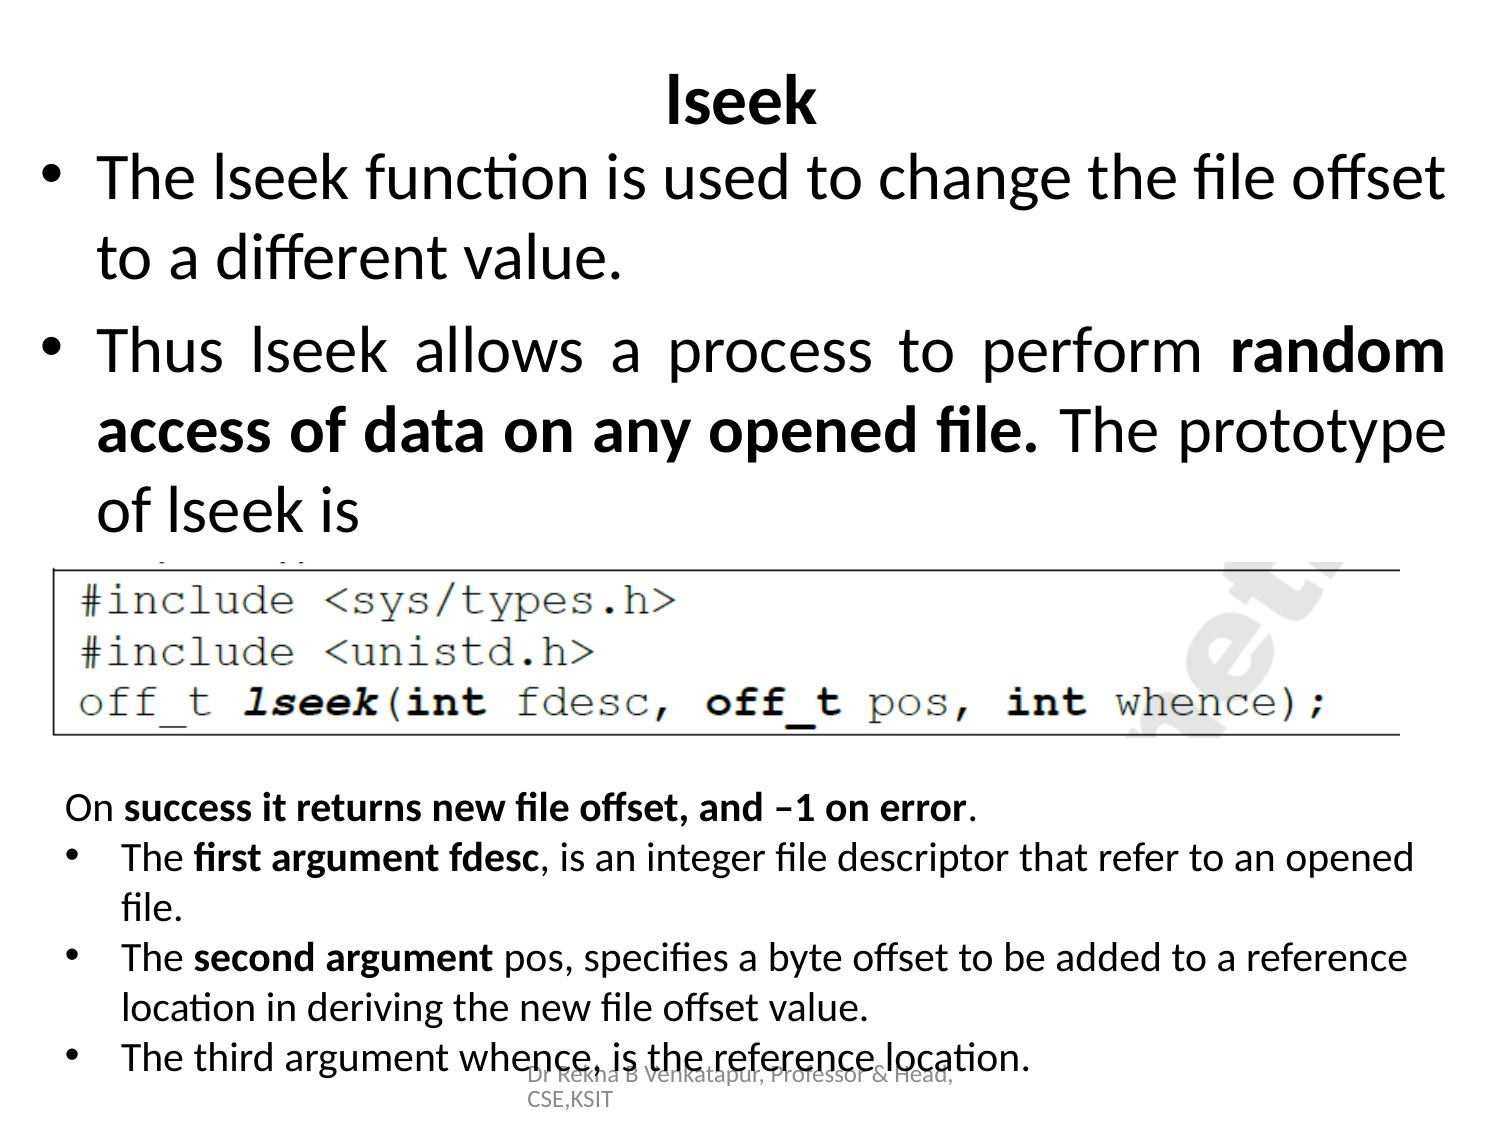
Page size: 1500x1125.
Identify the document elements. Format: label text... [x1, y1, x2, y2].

picture [49, 562, 1401, 738]
text_box On success it returns new file offset, and –1 on error. The first argument fdesc, is an integer file descriptor that refer to an opened file. The second argument pos, specifies a byte offset to be added to a reference location in deriving the new file offset value. The third argument whence, is the reference location. [49, 771, 1475, 1087]
list The lseek function is used to change the file offset to a different value. Thus lseek allows a process to perform random access of data on any opened file. The prototype of lseek is [24, 125, 1463, 1088]
footer Dr Rekha B Venkatapur, Professor & Head, CSE,KSIT [512, 1042, 988, 1103]
title lseek [75, 45, 1425, 125]
